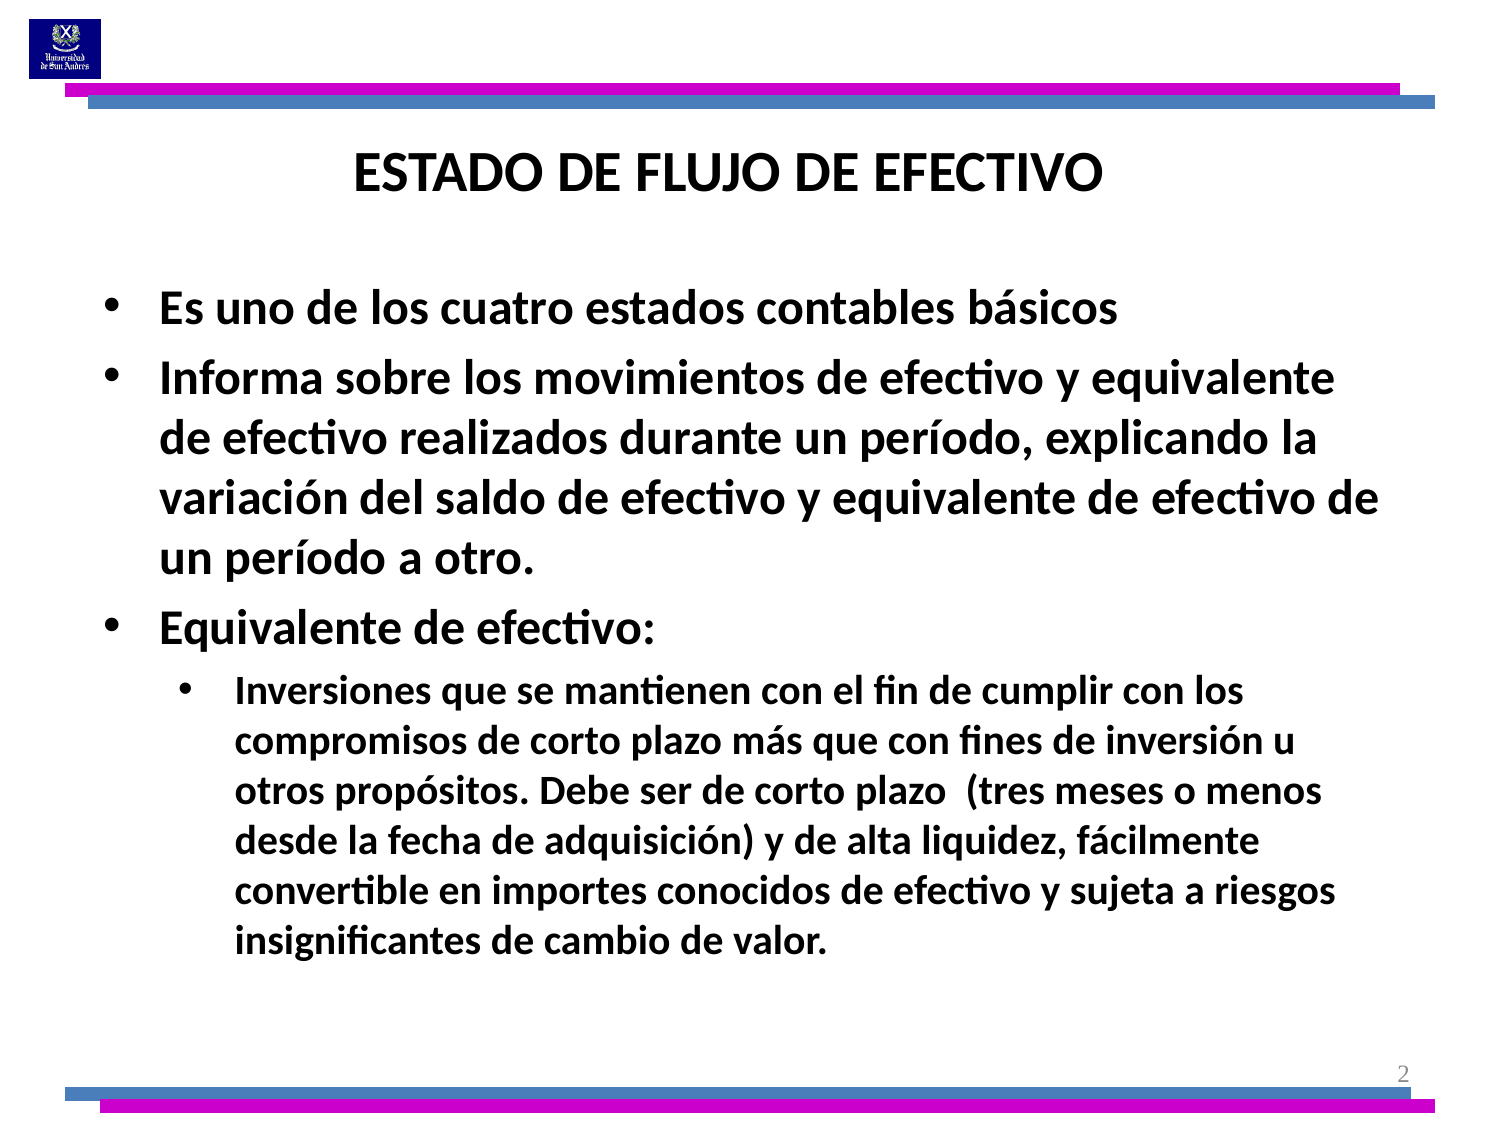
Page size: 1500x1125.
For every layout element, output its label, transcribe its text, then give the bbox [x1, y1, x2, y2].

text_box Es uno de los cuatro estados contables básicos Informa sobre los movimientos de efectivo y equivalente de efectivo realizados durante un período, explicando la variación del saldo de efectivo y equivalente de efectivo de un período a otro. Equivalente de efectivo: Inversiones que se mantienen con el fin de cumplir con los compromisos de corto plazo más que con fines de inversión u otros propósitos. Debe ser de corto plazo (tres meses o menos desde la fecha de adquisición) y de alta liquidez, fácilmente convertible en importes conocidos de efectivo y sujeta a riesgos insignificantes de cambio de valor. [88, 267, 1406, 993]
picture [29, 18, 101, 79]
text_box ESTADO DE FLUJO DE EFECTIVO [41, 125, 1417, 211]
slide_number 2 [1074, 1042, 1425, 1099]
